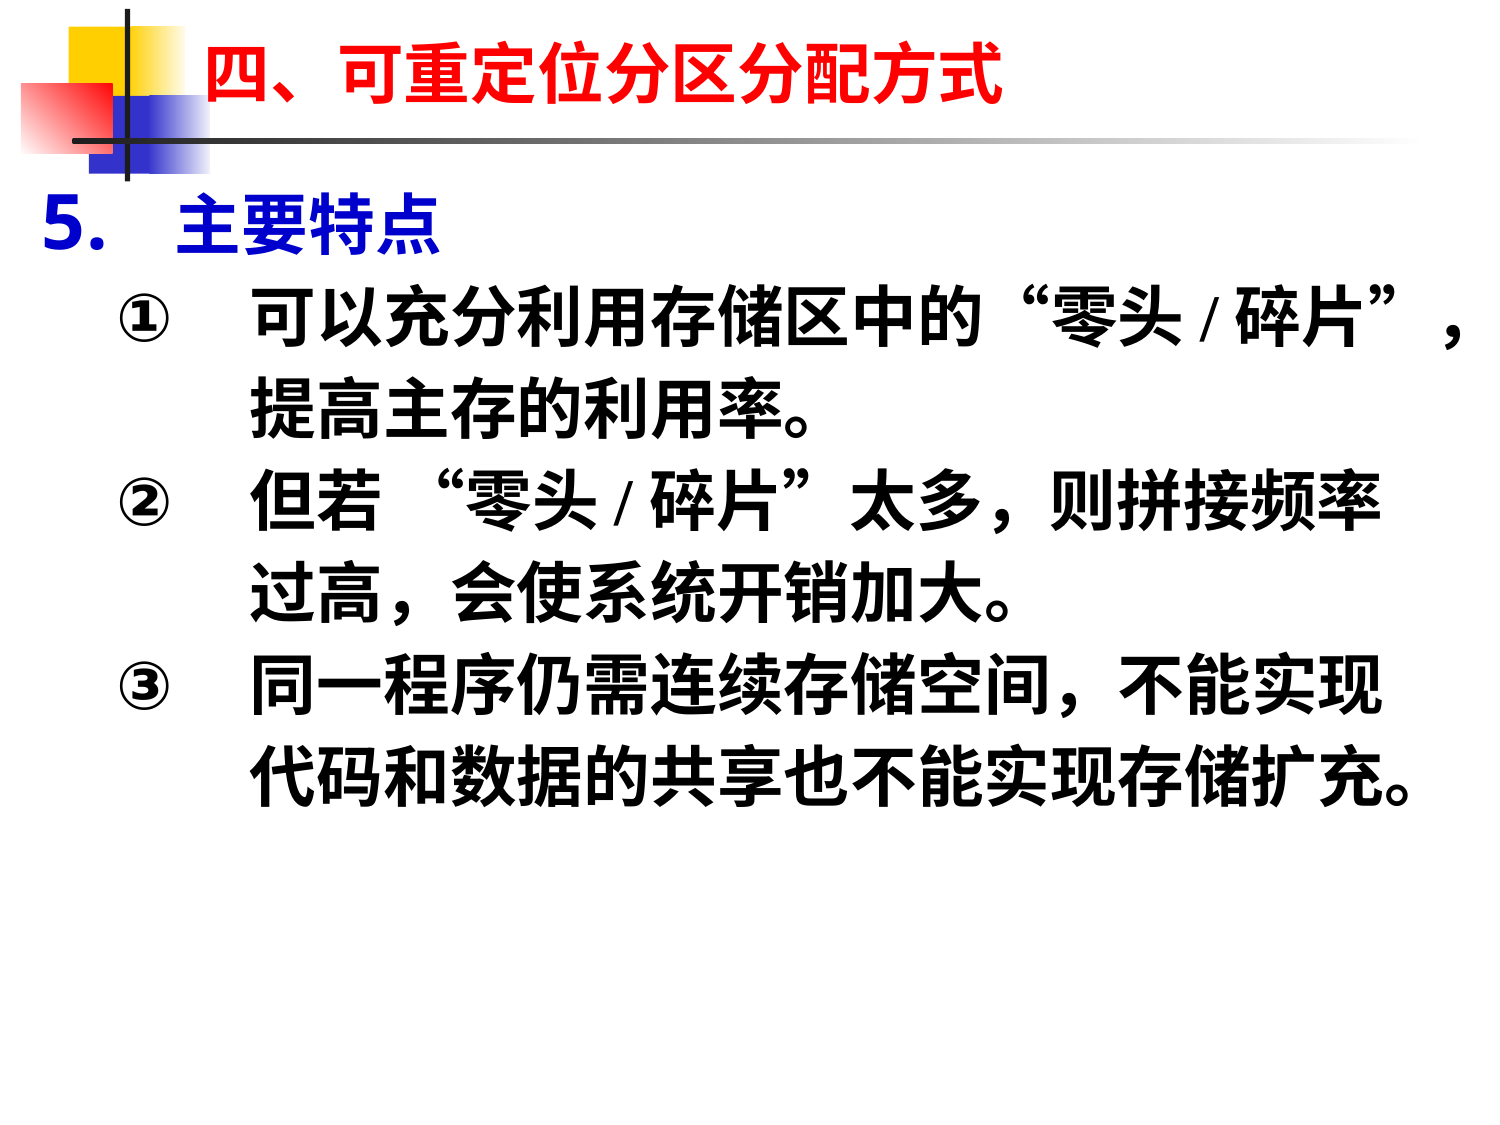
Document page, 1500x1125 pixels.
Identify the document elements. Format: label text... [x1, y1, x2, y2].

list 主要特点 可以充分利用存储区中的“零头/碎片”，提高主存的利用率。 但若 “零头/碎片”太多，则拼接频率过高，会使系统开销加大。 同一程序仍需连续存储空间，不能实现代码和数据的共享也不能实现存储扩充。 [26, 163, 1465, 1043]
title 四、可重定位分区分配方式 [188, 8, 1468, 120]
